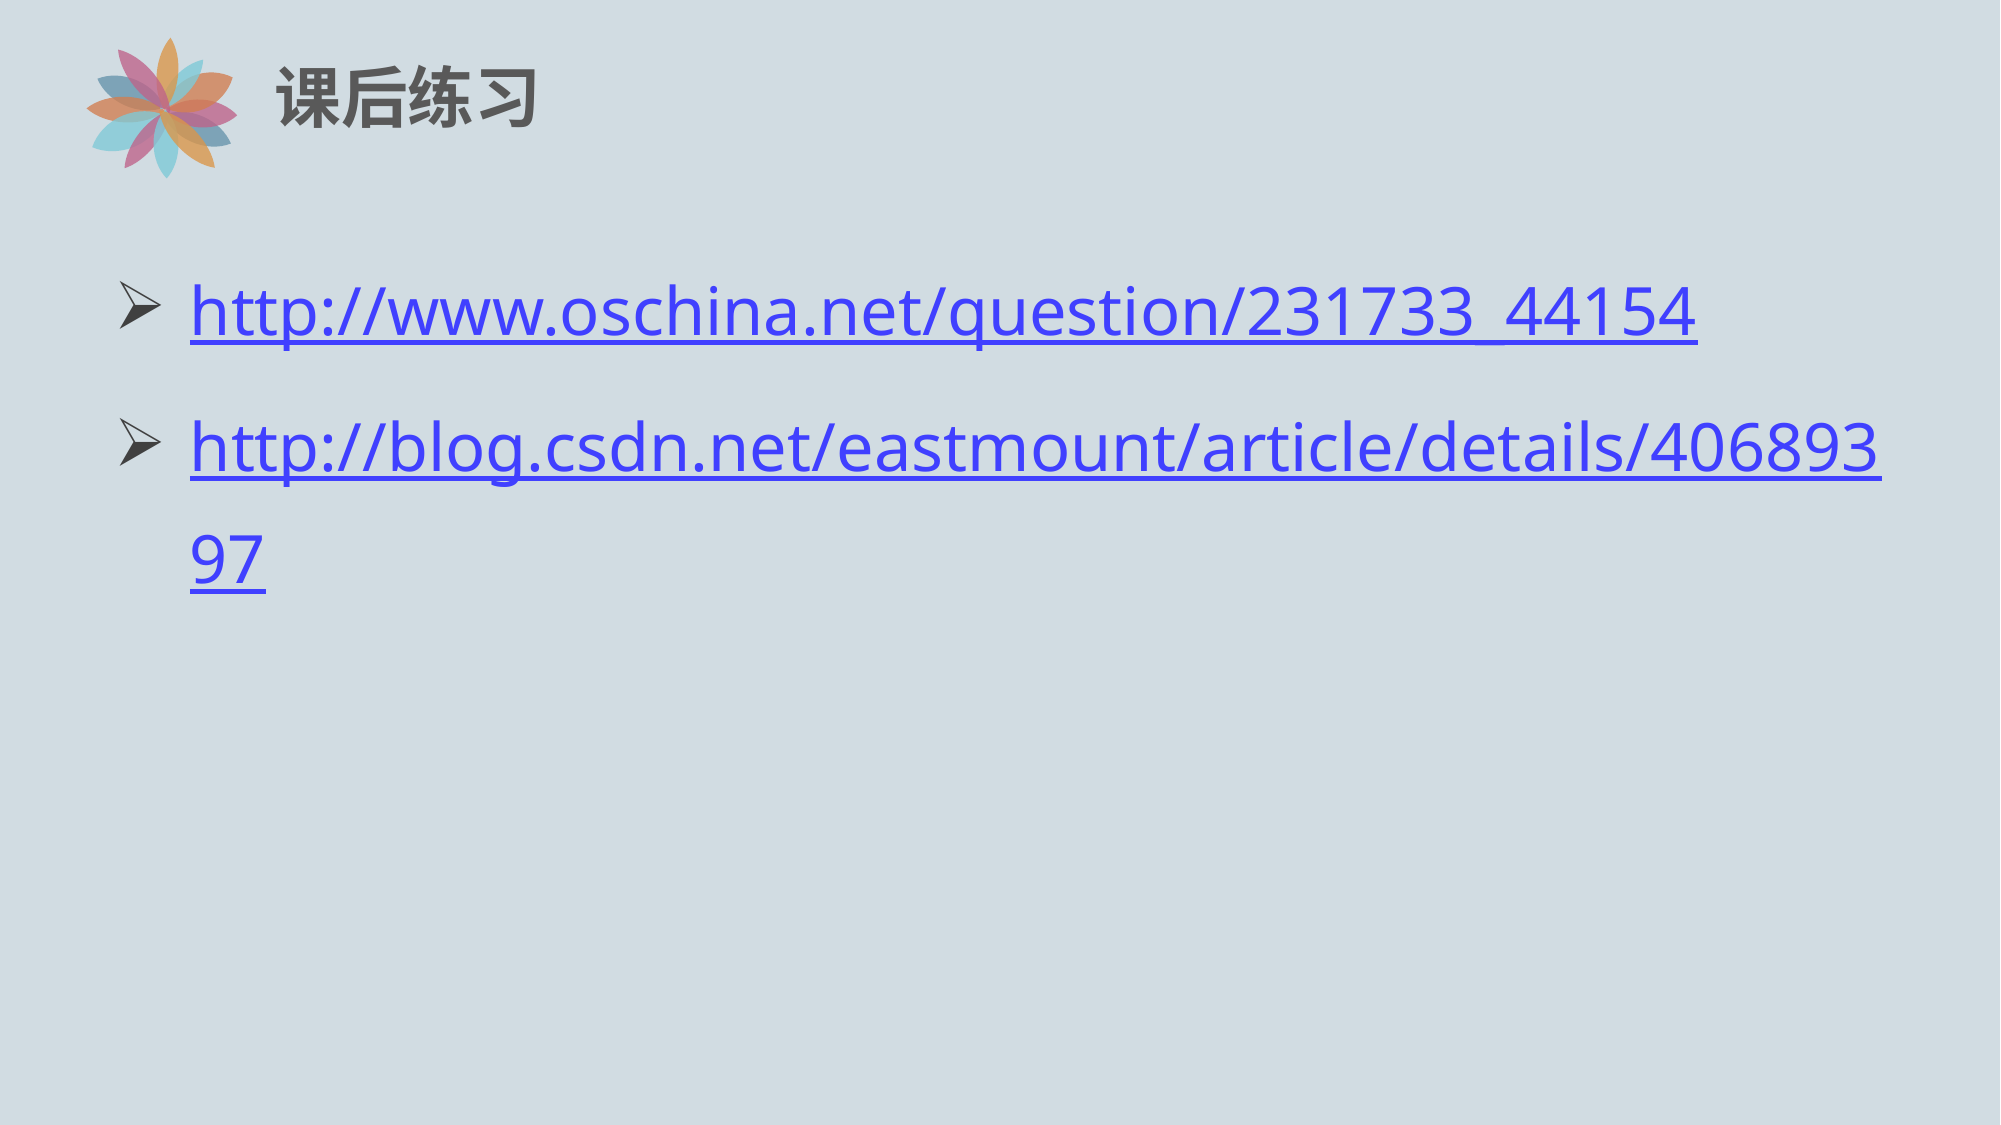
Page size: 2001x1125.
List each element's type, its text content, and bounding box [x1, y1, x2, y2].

title 课后练习 [259, 30, 1594, 162]
list http://www.oschina.net/question/231733_44154 http://blog.csdn.net/eastmount/article/details/40689397 [99, 216, 1900, 1005]
